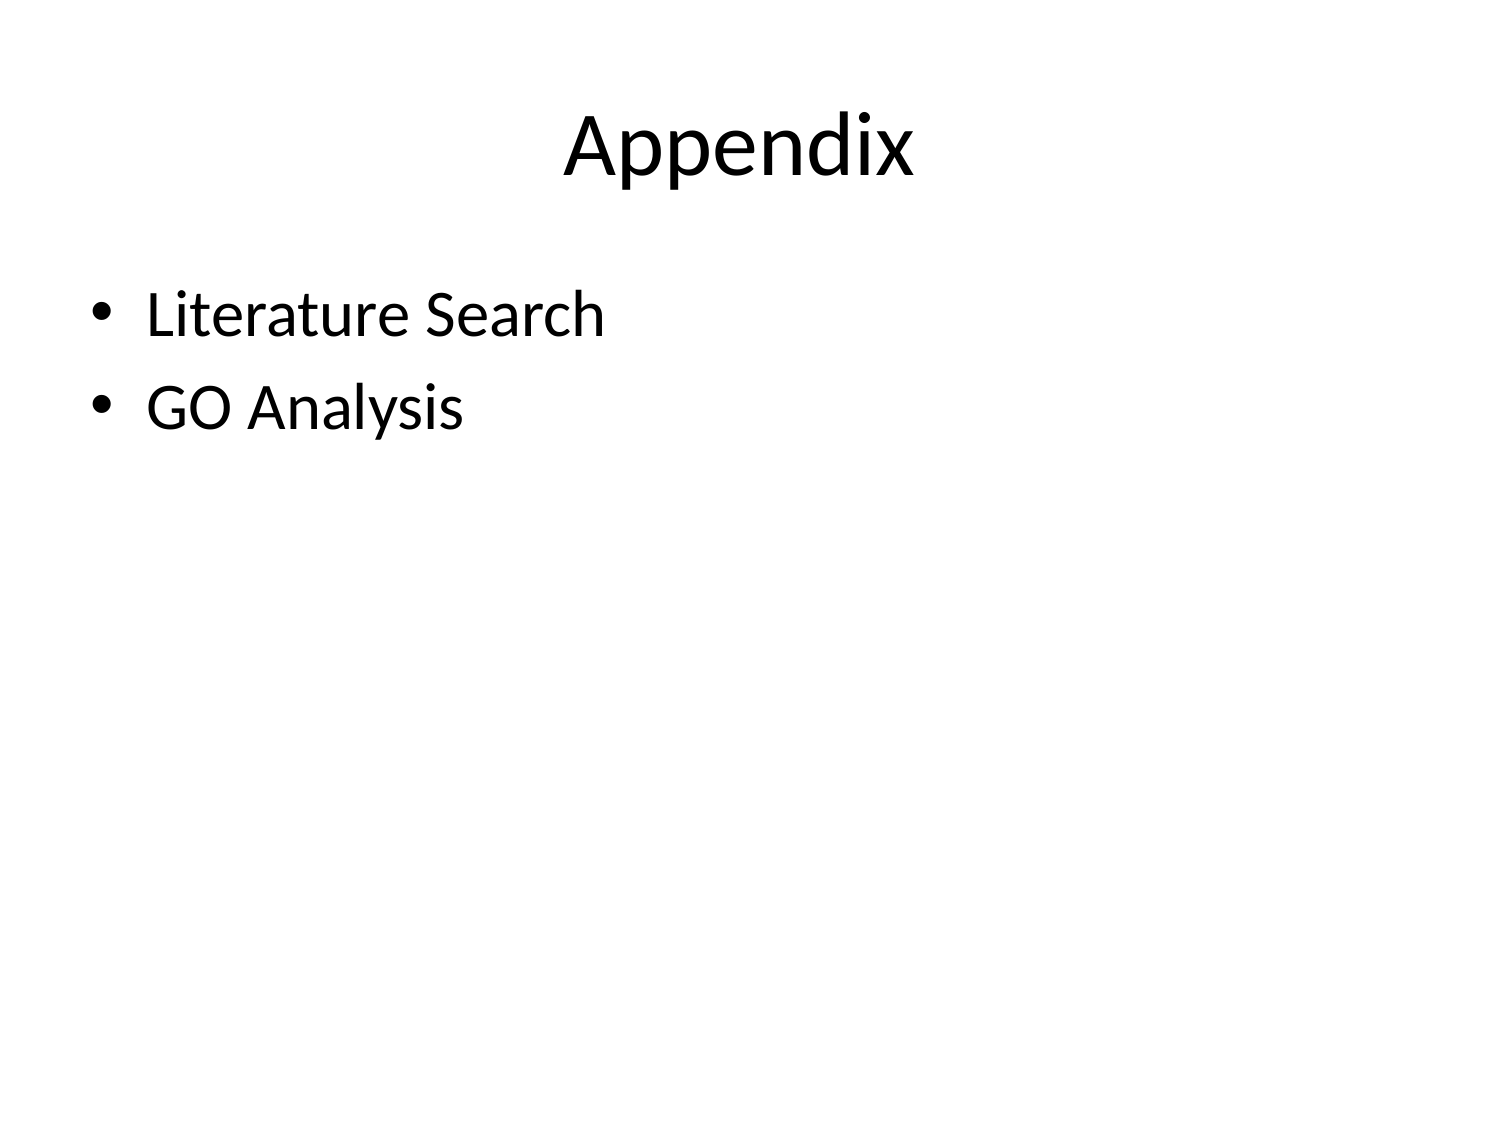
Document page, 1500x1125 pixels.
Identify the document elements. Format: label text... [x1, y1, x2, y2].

list Literature Search GO Analysis [75, 262, 1425, 1005]
title Appendix [75, 45, 1425, 233]
